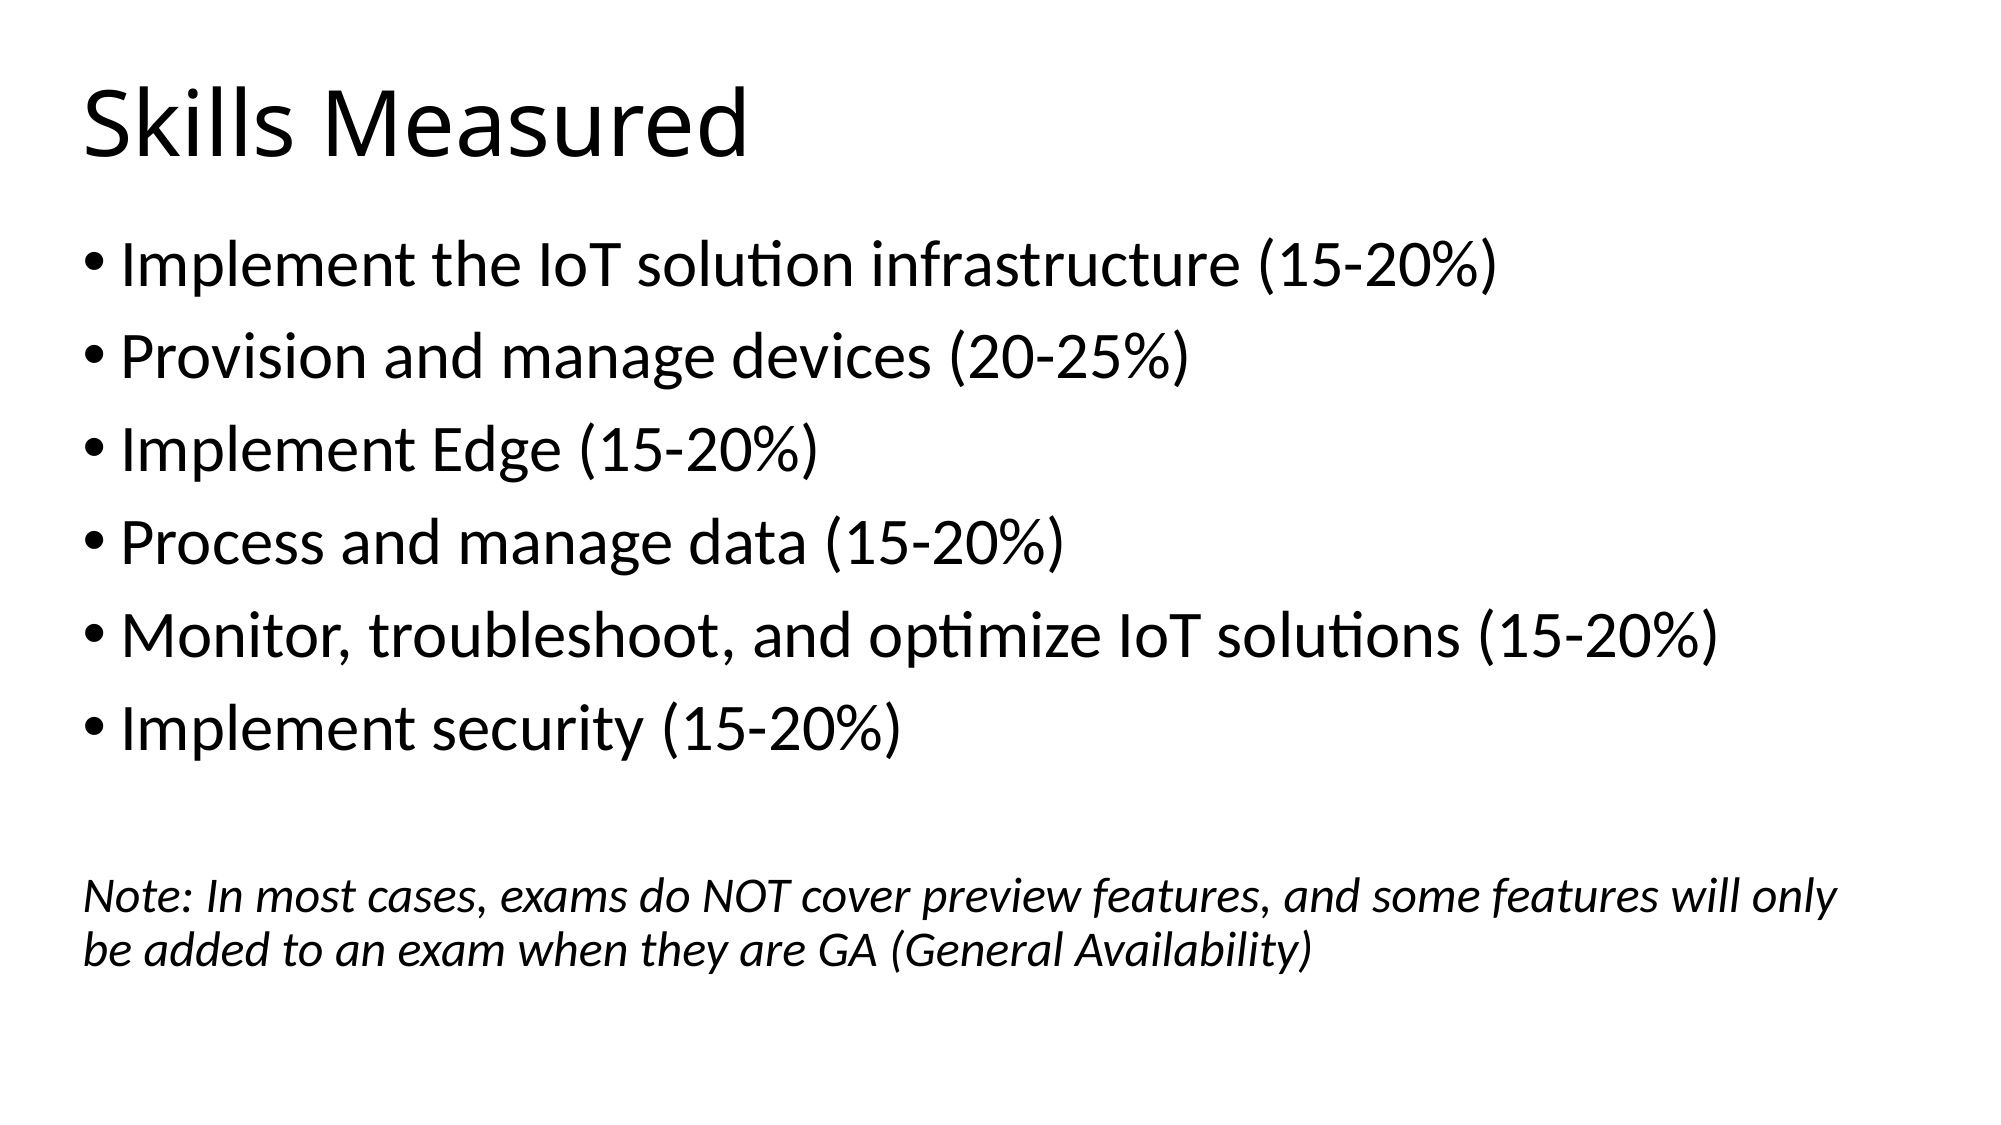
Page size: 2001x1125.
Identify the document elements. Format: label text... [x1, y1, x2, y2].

list Implement the IoT solution infrastructure (15-20%) Provision and manage devices (20-25%) Implement Edge (15-20%) Process and manage data (15-20%) Monitor, troubleshoot, and optimize IoT solutions (15-20%) Implement security (15-20%) Note: In most cases, exams do NOT cover preview features, and some features will only be added to an exam when they are GA (General Availability) [67, 220, 1863, 1014]
title Skills Measured [67, 59, 1863, 194]
